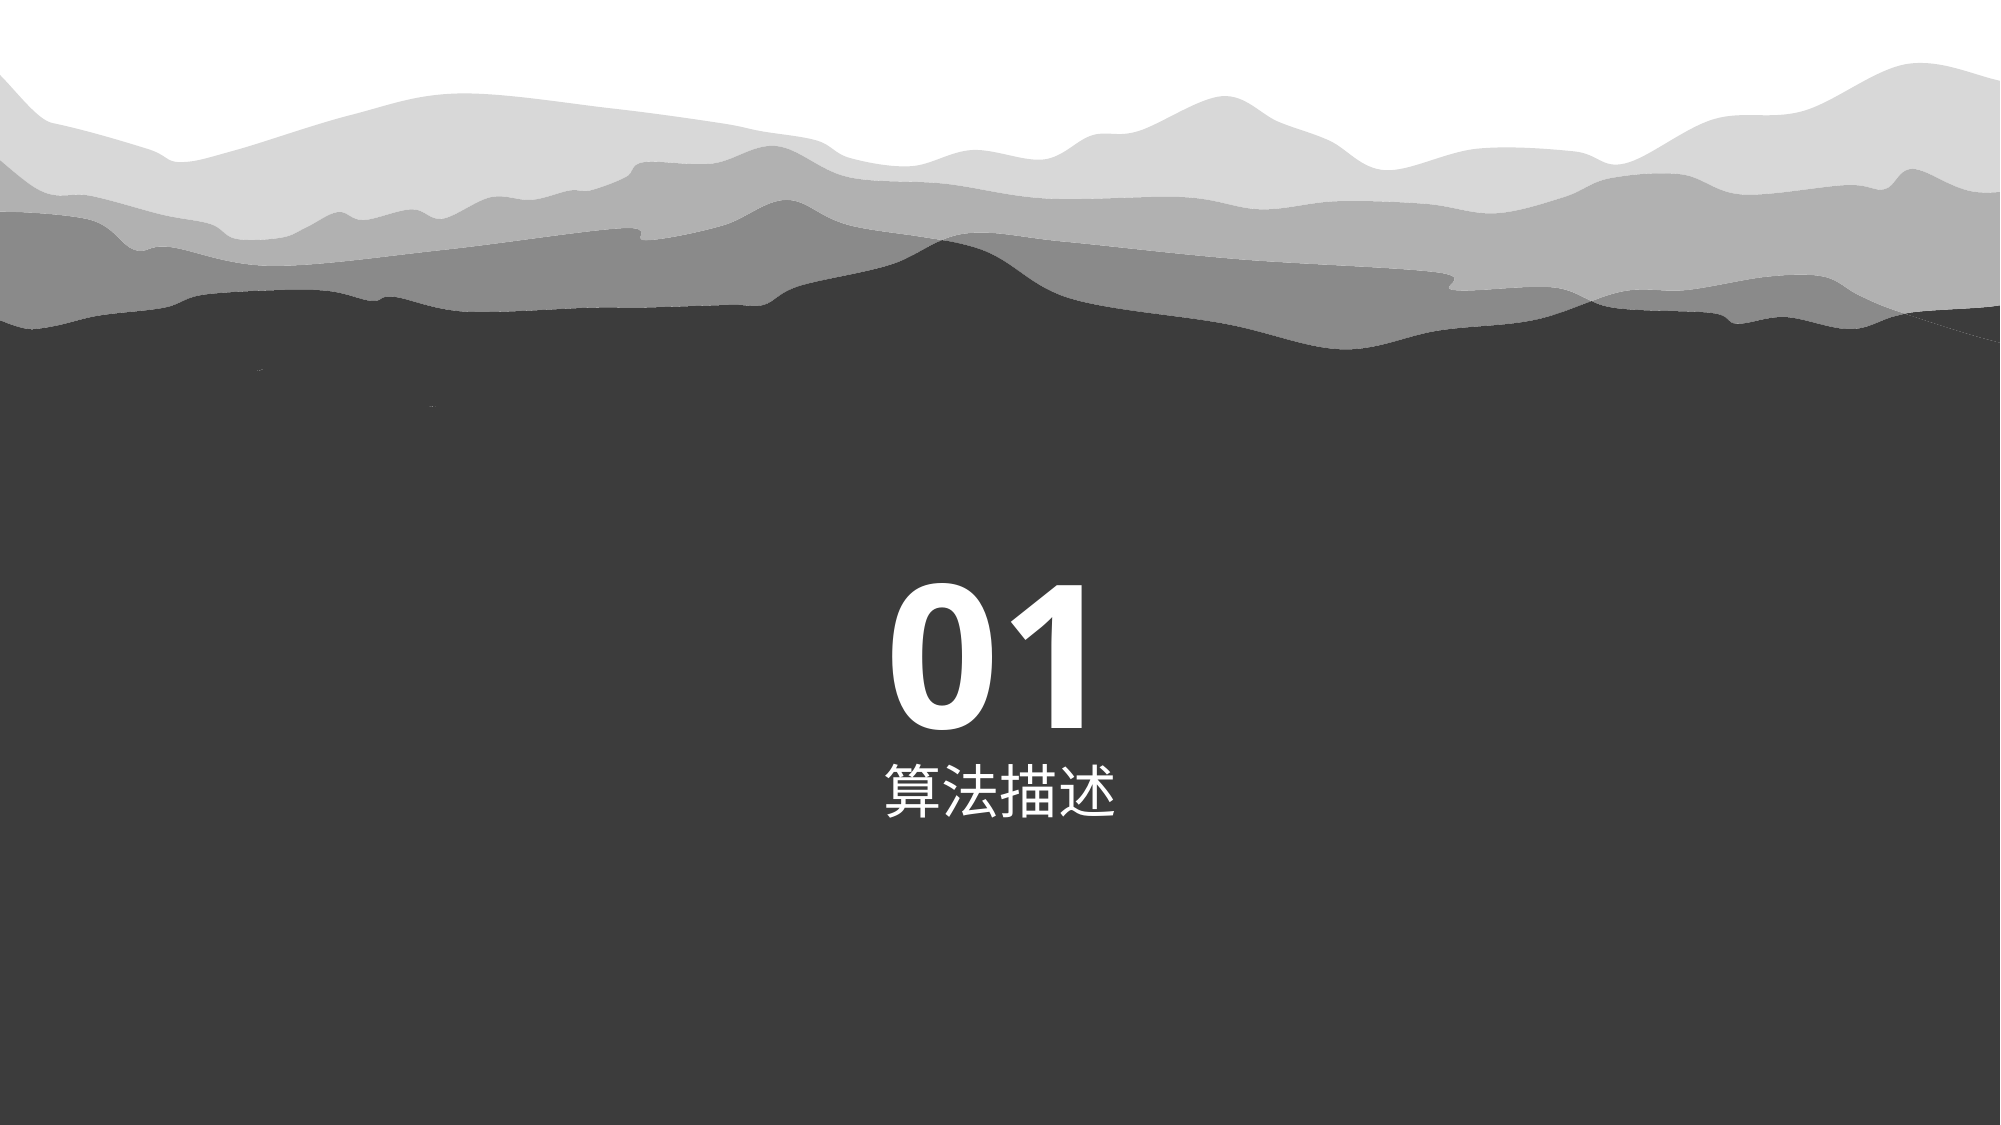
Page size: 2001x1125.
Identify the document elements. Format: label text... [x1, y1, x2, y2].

list 算法描述 [377, 755, 1623, 850]
list 01 [377, 548, 1623, 755]
